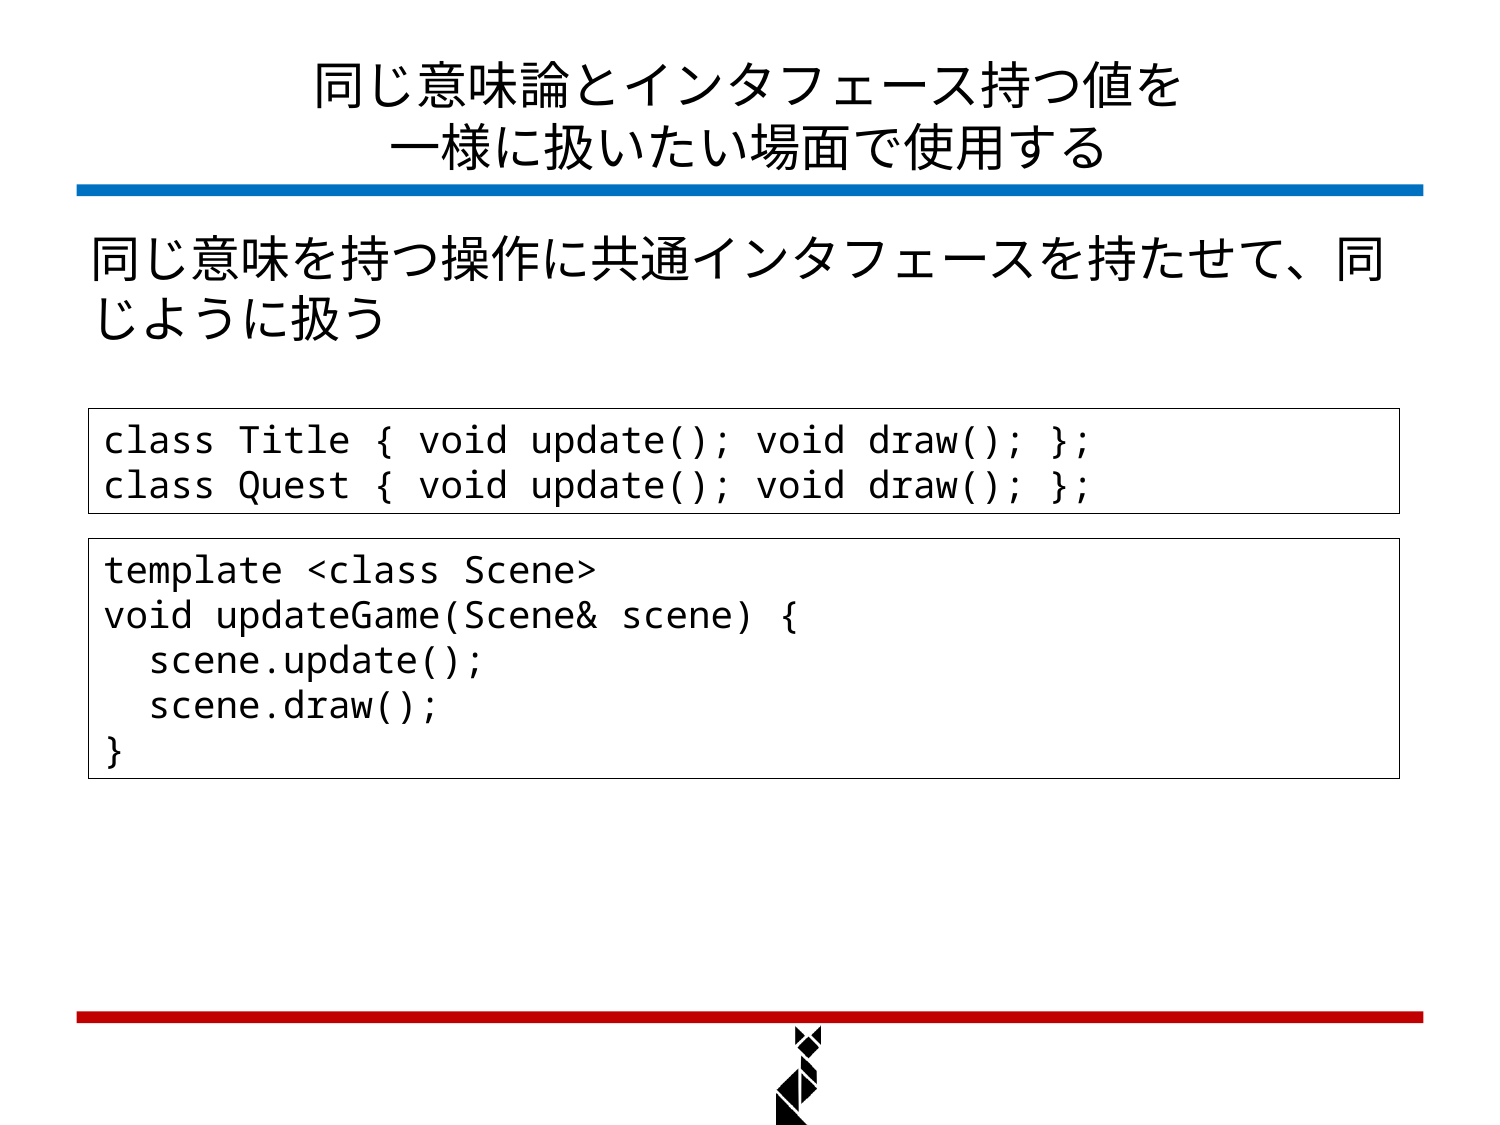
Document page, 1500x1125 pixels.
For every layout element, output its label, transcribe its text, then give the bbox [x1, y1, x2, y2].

list 同じ意味を持つ操作に共通インタフェースを持たせて、同じように扱う [75, 219, 1425, 362]
text_box template <class Scene> void updateGame(Scene& scene) { scene.update(); scene.draw(); } [88, 538, 1400, 779]
picture [775, 1025, 822, 1125]
text_box class Title { void update(); void draw(); }; class Quest { void update(); void draw(); }; [88, 408, 1400, 514]
title 同じ意味論とインタフェース持つ値を 一様に扱いたい場面で使用する [75, 45, 1425, 185]
